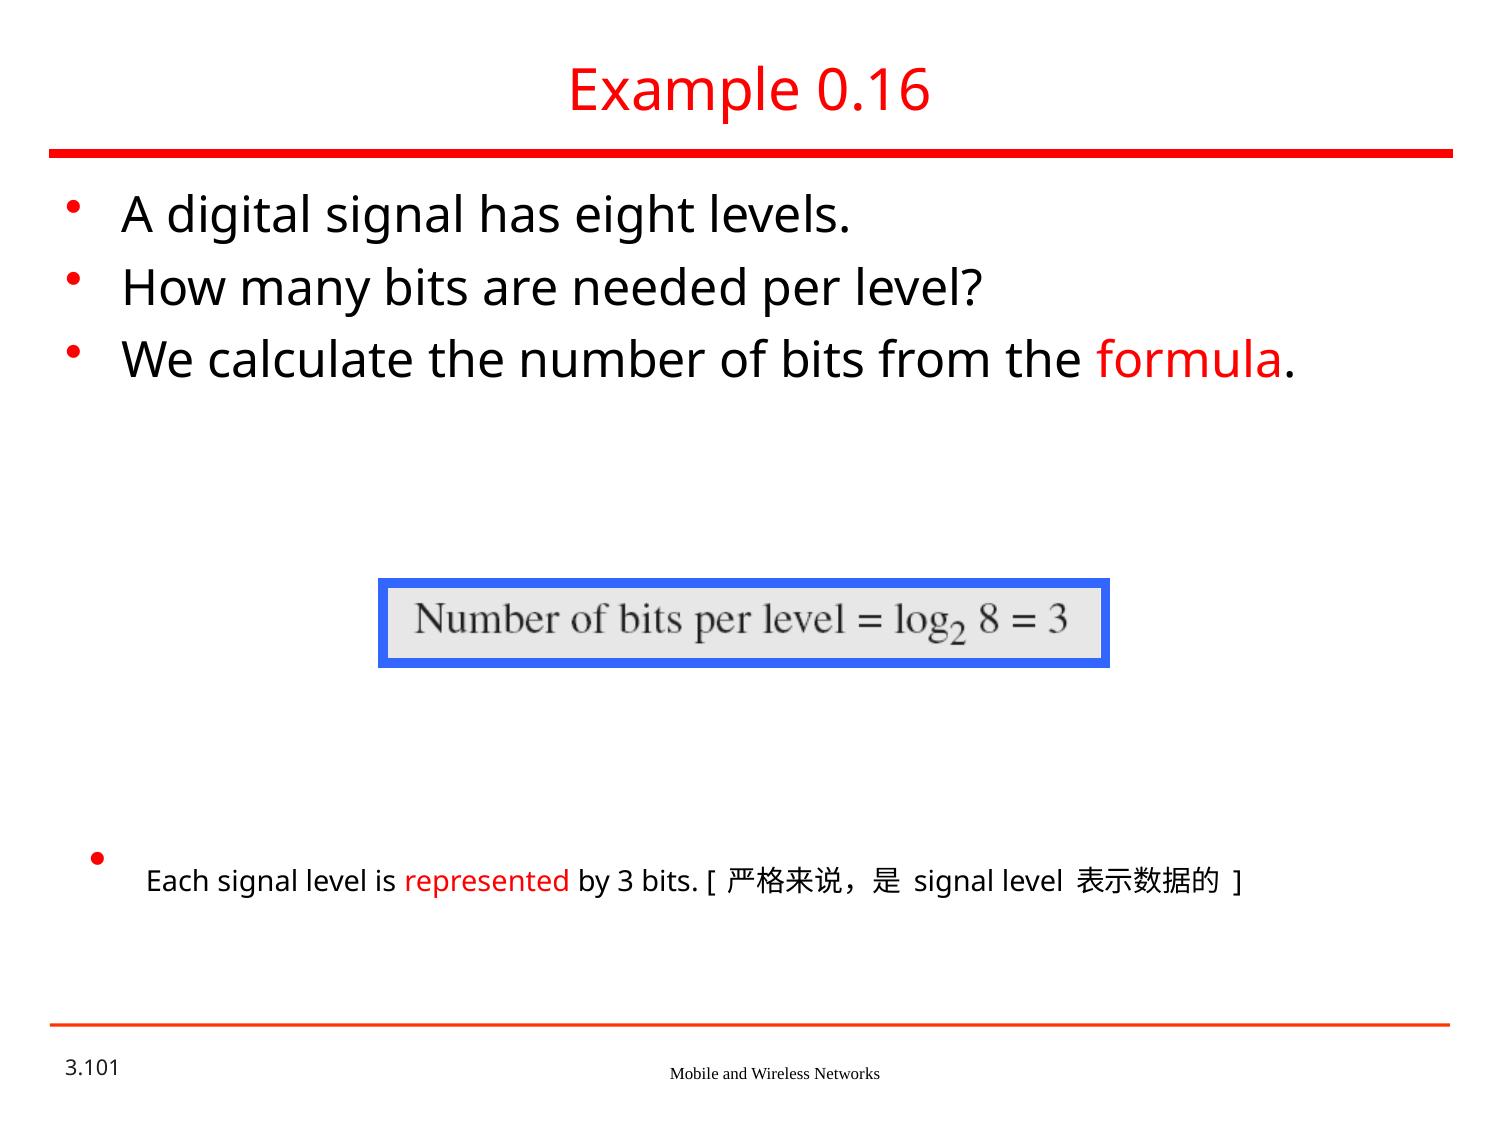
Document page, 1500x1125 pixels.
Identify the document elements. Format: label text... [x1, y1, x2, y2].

picture [387, 587, 1101, 659]
text_box Each signal level is represented by 3 bits. [严格来说，是signal level表示数据的] [75, 825, 1400, 905]
title Example 0.16 [49, 37, 1451, 138]
list A digital signal has eight levels. How many bits are needed per level? We calculate the number of bits from the formula. [49, 174, 1451, 401]
footer Mobile and Wireless Networks [512, 1037, 1038, 1089]
slide_number 3.101 [49, 1037, 363, 1088]
